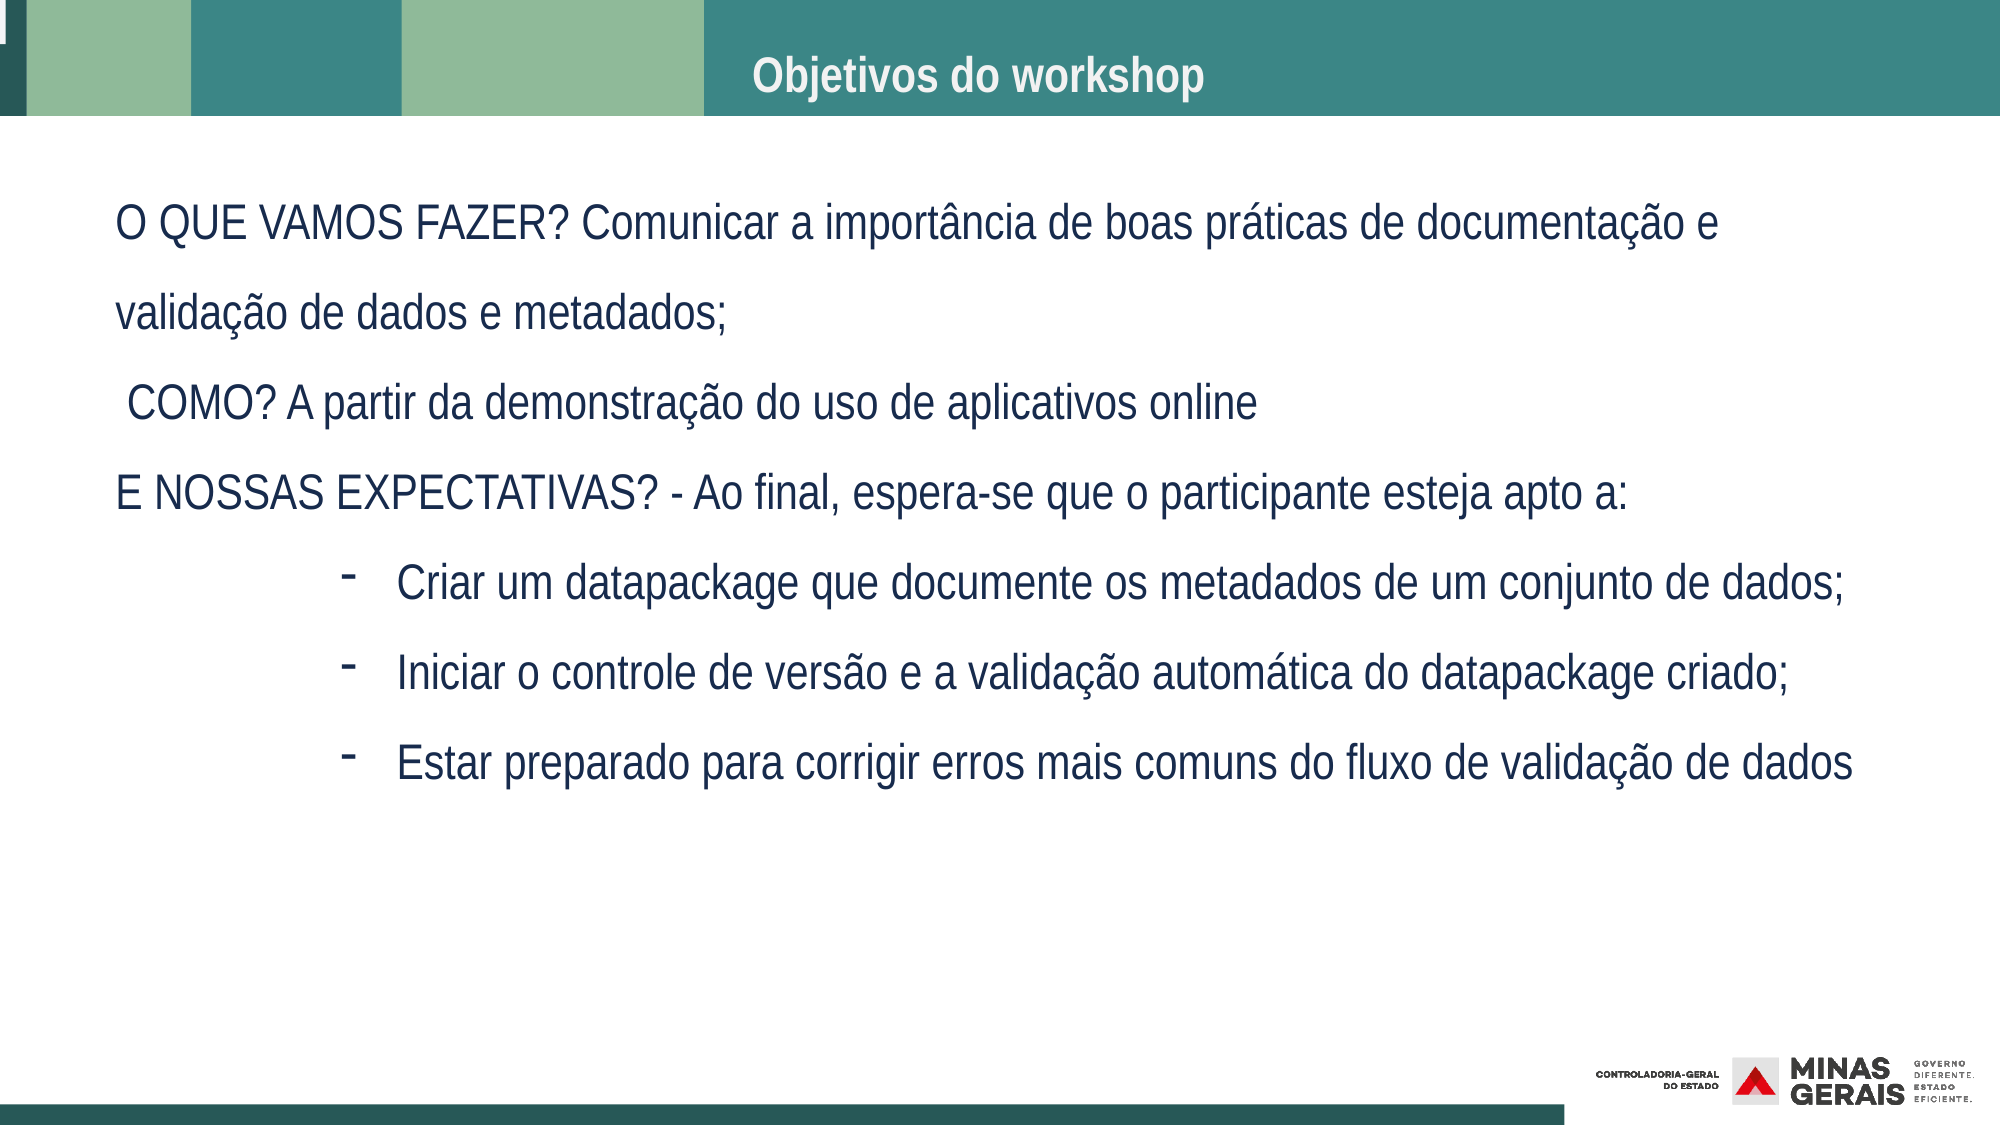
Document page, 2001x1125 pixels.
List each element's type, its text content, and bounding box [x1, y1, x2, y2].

list O QUE VAMOS FAZER? Comunicar a importância de boas práticas de documentação e validação de dados e metadados; COMO? A partir da demonstração do uso de aplicativos online E NOSSAS EXPECTATIVAS? - Ao final, espera-se que o participante esteja apto a: Criar um datapackage que documente os metadados de um conjunto de dados; Iniciar o controle de versão e a validação automática do datapackage criado; Estar preparado para corrigir erros mais comuns do fluxo de validação de dados [100, 152, 1919, 905]
picture [1596, 1057, 1974, 1105]
text_box [0, 0, 6, 45]
title Objetivos do workshop [737, 21, 1979, 112]
